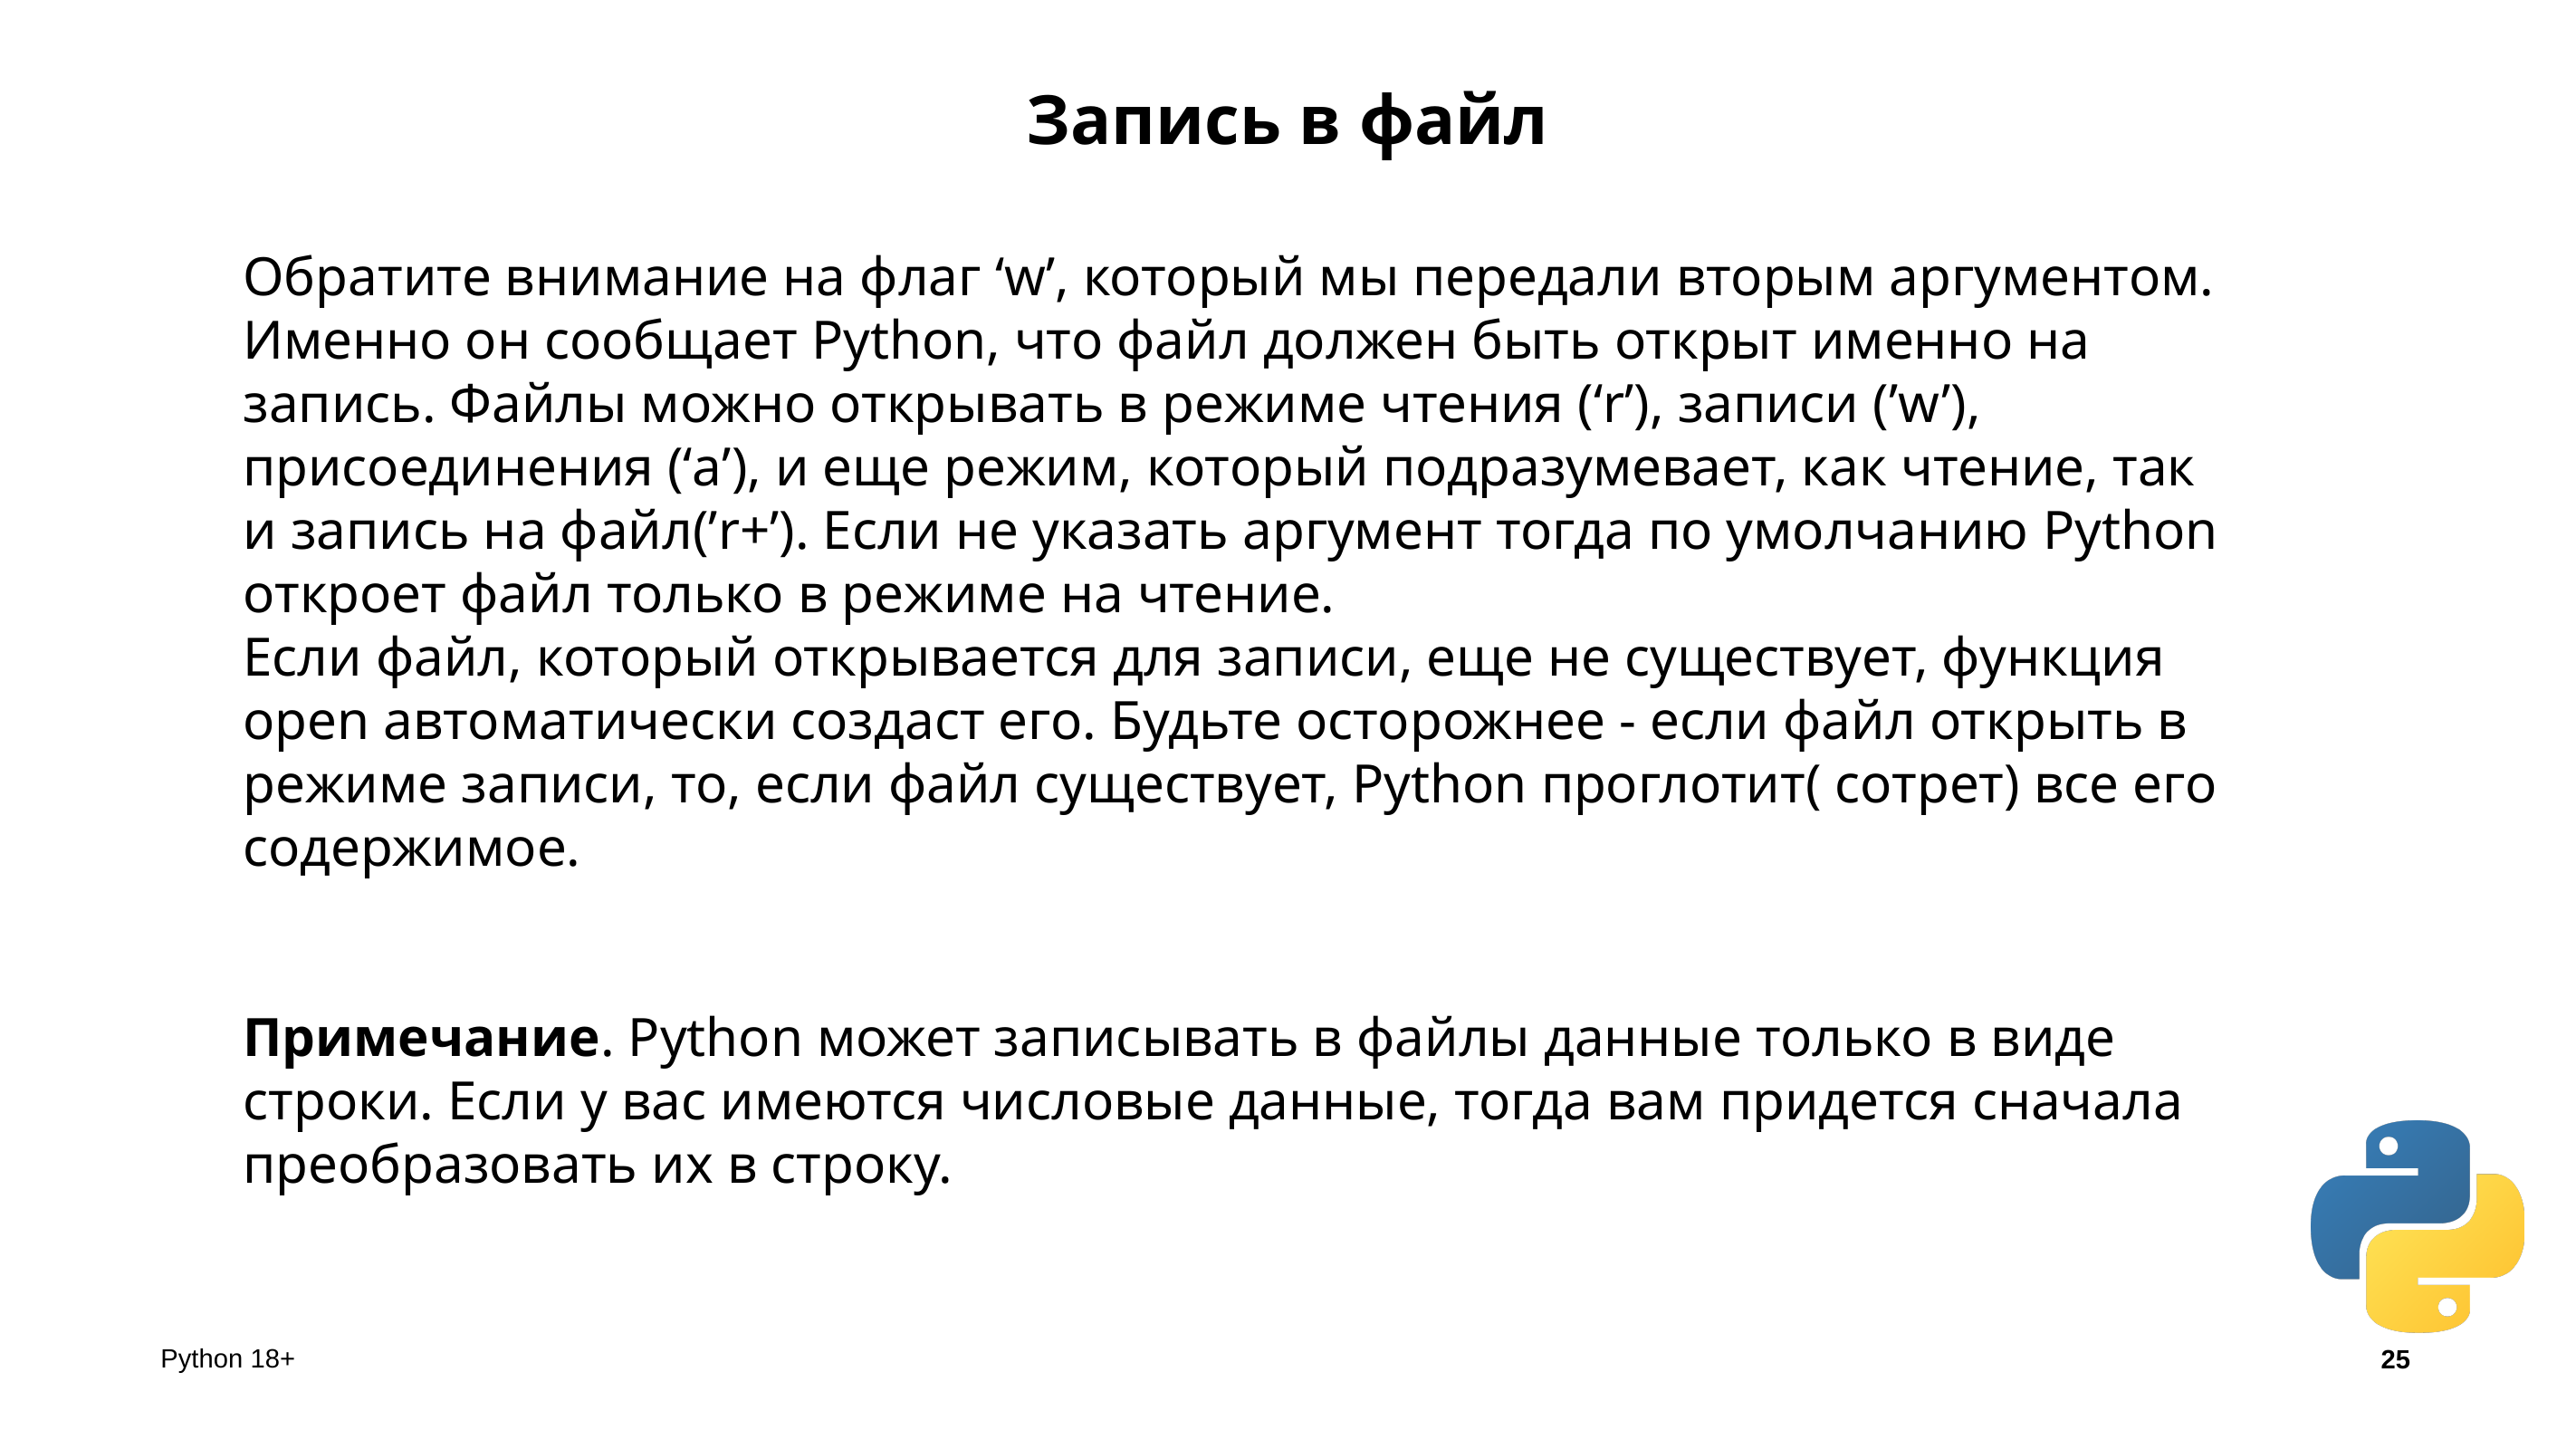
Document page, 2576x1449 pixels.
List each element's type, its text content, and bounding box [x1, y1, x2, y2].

picture [2311, 1119, 2524, 1333]
footer Python 18+ [160, 1334, 2030, 1383]
slide_number 25 [2279, 1332, 2416, 1383]
text_box Обратите внимание на флаг ‘w’, который мы передали вторым аргументом. Именно он сообщает Python, что файл должен быть открыт именно на запись. Файлы можно открывать в режиме чтения (‘r’), записи (’w’), присоединения (‘a’), и еще режим, который подразумевает, как чтение, так и запись на файл(’r+’). Если не указать аргумент тогда по умолчанию Python откроет файл только в режиме на чтение. Если файл, который открывается для записи, еще не существует, функция open автоматически создаст его. Будьте осторожнее - если файл открыть в режиме записи, то, если файл существует, Python проглотит( сотрет) все его содержимое. Примечание. Python может записывать в файлы данные только в виде строки. Если у вас имеются числовые данные, тогда вам придется сначала преобразовать их в строку. [229, 235, 2236, 1263]
title Запись в файл [160, 70, 2415, 236]
